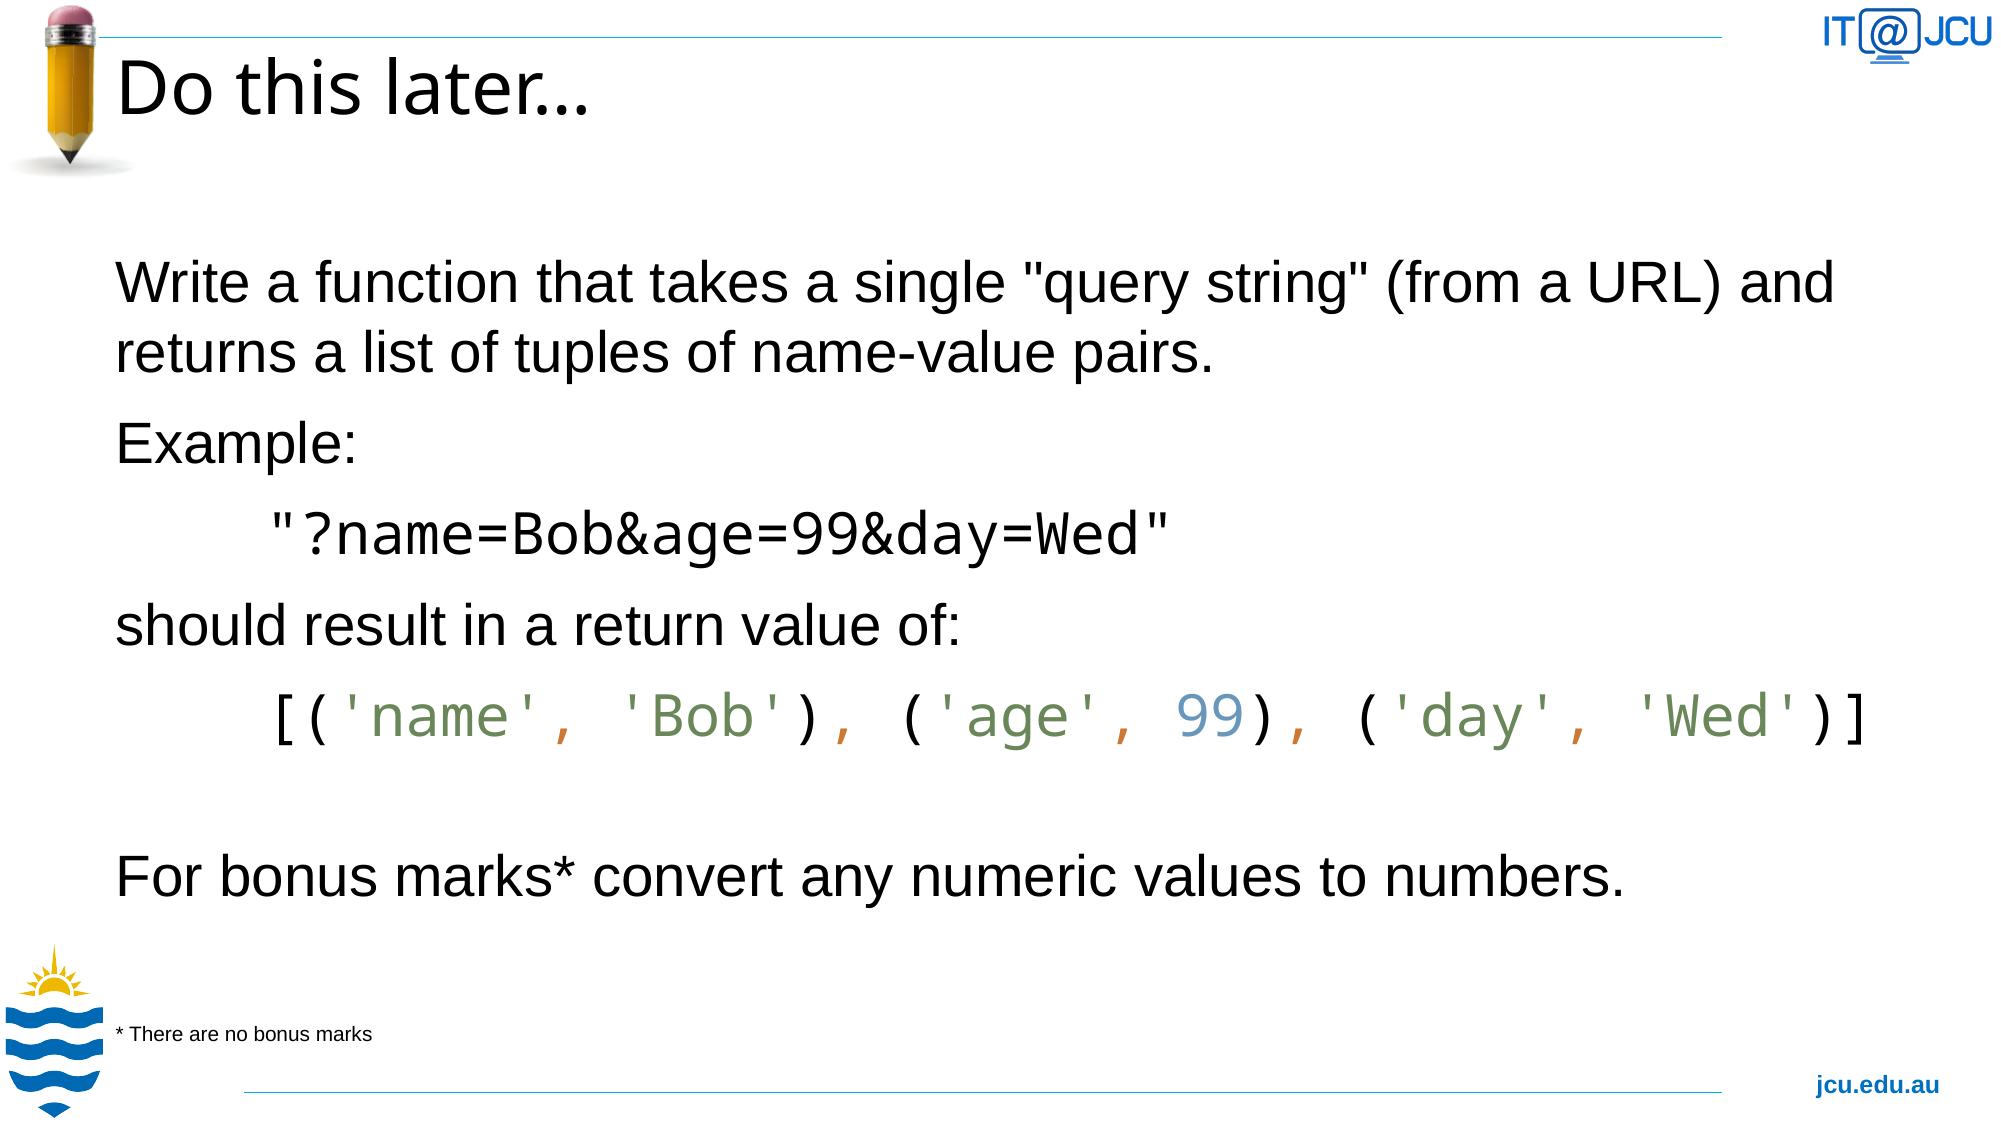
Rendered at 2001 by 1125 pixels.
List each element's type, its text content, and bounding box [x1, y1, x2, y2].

picture [0, 0, 142, 182]
list Write a function that takes a single "query string" (from a URL) and returns a list of tuples of name-value pairs. Example: "?name=Bob&age=99&day=Wed" should result in a return value of: [('name', 'Bob'), ('age', 99), ('day', 'Wed')] For bonus marks* convert any numeric values to numbers. * There are no bonus marks [100, 237, 1895, 1094]
title Do this later… [100, 42, 1895, 224]
picture [1822, 6, 1995, 67]
picture [0, 942, 110, 1125]
